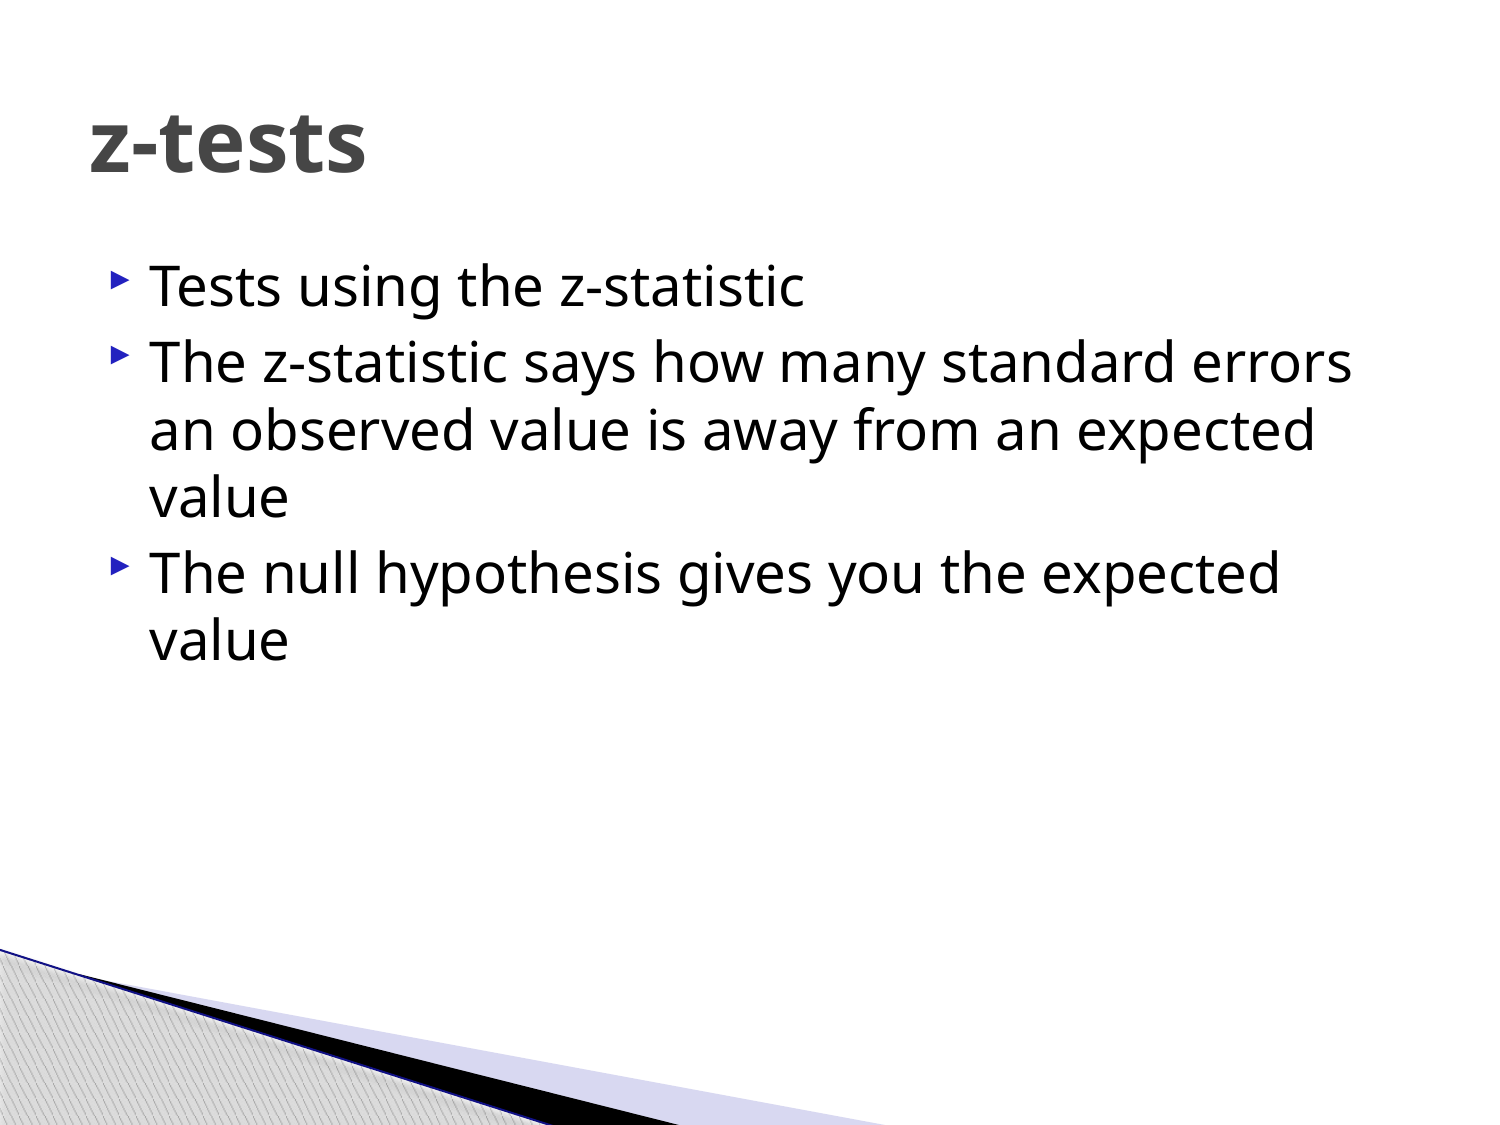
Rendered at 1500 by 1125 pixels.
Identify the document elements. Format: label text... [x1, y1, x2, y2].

title z-tests [75, 45, 1425, 233]
list Tests using the z-statistic The z-statistic says how many standard errors an observed value is away from an expected value The null hypothesis gives you the expected value [75, 243, 1425, 986]
